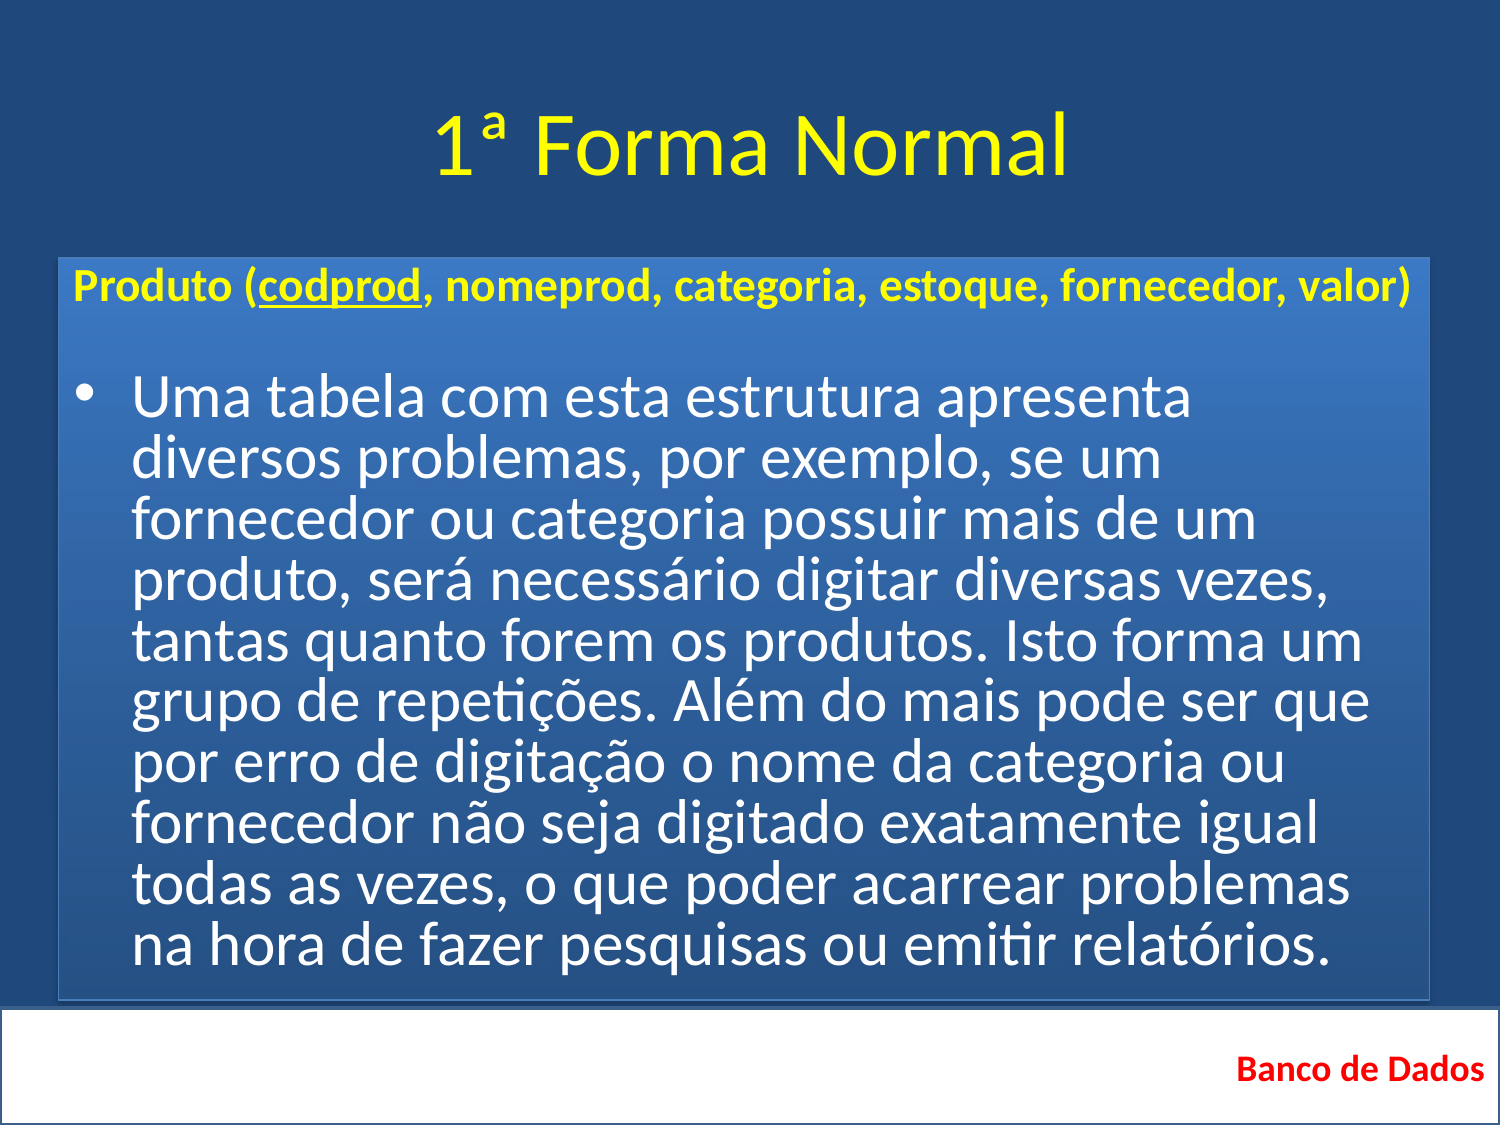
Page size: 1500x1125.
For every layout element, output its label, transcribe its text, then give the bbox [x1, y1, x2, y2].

list Produto (codprod, nomeprod, categoria, estoque, fornecedor, valor) Uma tabela com esta estrutura apresenta diversos problemas, por exemplo, se um fornecedor ou categoria possuir mais de um produto, será necessário digitar diversas vezes, tantas quanto forem os produtos. Isto forma um grupo de repetições. Além do mais pode ser que por erro de digitação o nome da categoria ou fornecedor não seja digitado exatamente igual todas as vezes, o que poder acarrear problemas na hora de fazer pesquisas ou emitir relatórios. [58, 257, 1430, 1001]
text_box Banco de Dados [0, 1006, 1500, 1125]
title 1ª Forma Normal [75, 45, 1425, 233]
